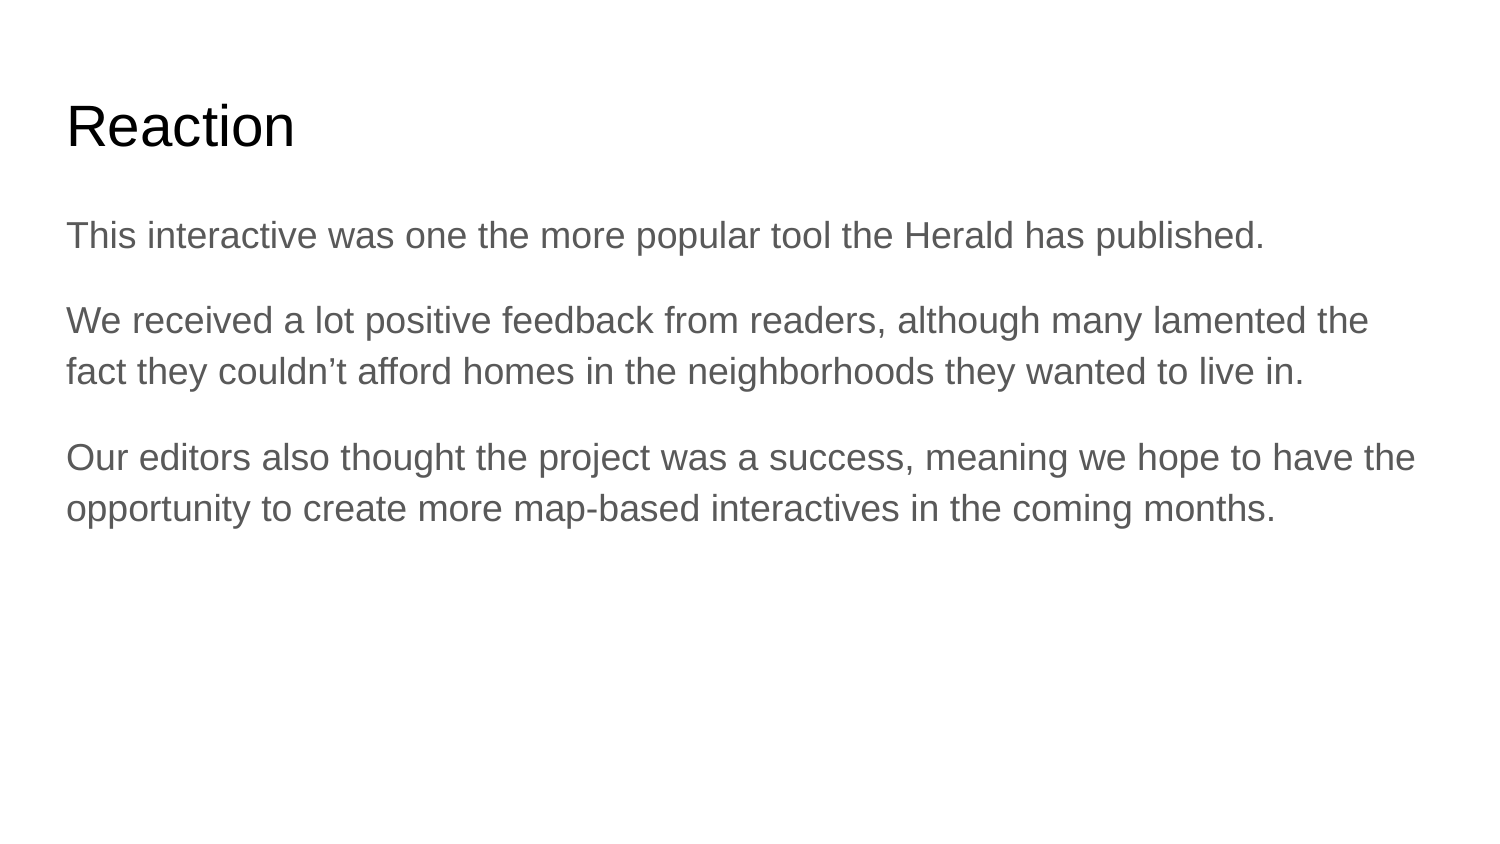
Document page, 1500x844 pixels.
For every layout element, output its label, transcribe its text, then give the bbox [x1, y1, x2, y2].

list This interactive was one the more popular tool the Herald has published. We received a lot positive feedback from readers, although many lamented the fact they couldn’t afford homes in the neighborhoods they wanted to live in. Our editors also thought the project was a success, meaning we hope to have the opportunity to create more map-based interactives in the coming months. [51, 189, 1449, 750]
title Reaction [51, 72, 1449, 167]
